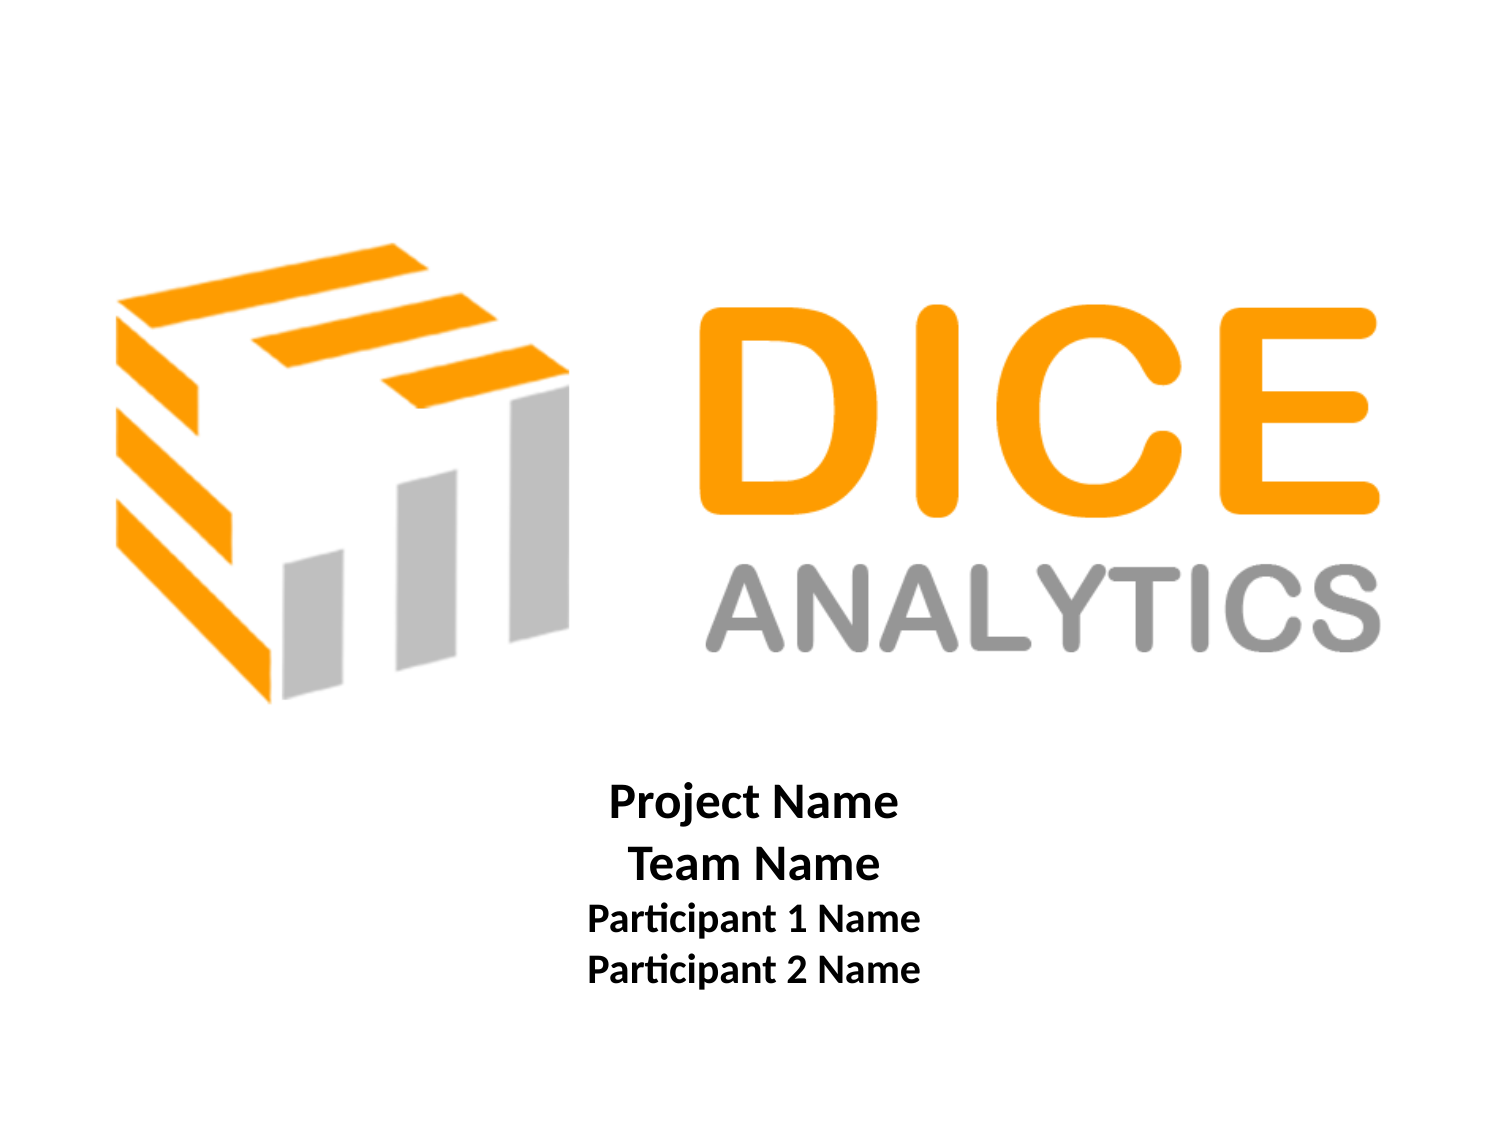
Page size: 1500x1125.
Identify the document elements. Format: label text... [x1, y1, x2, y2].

picture [0, 162, 1500, 789]
title Project Name Team Name Participant 1 Name Participant 2 Name [116, 758, 1392, 1000]
